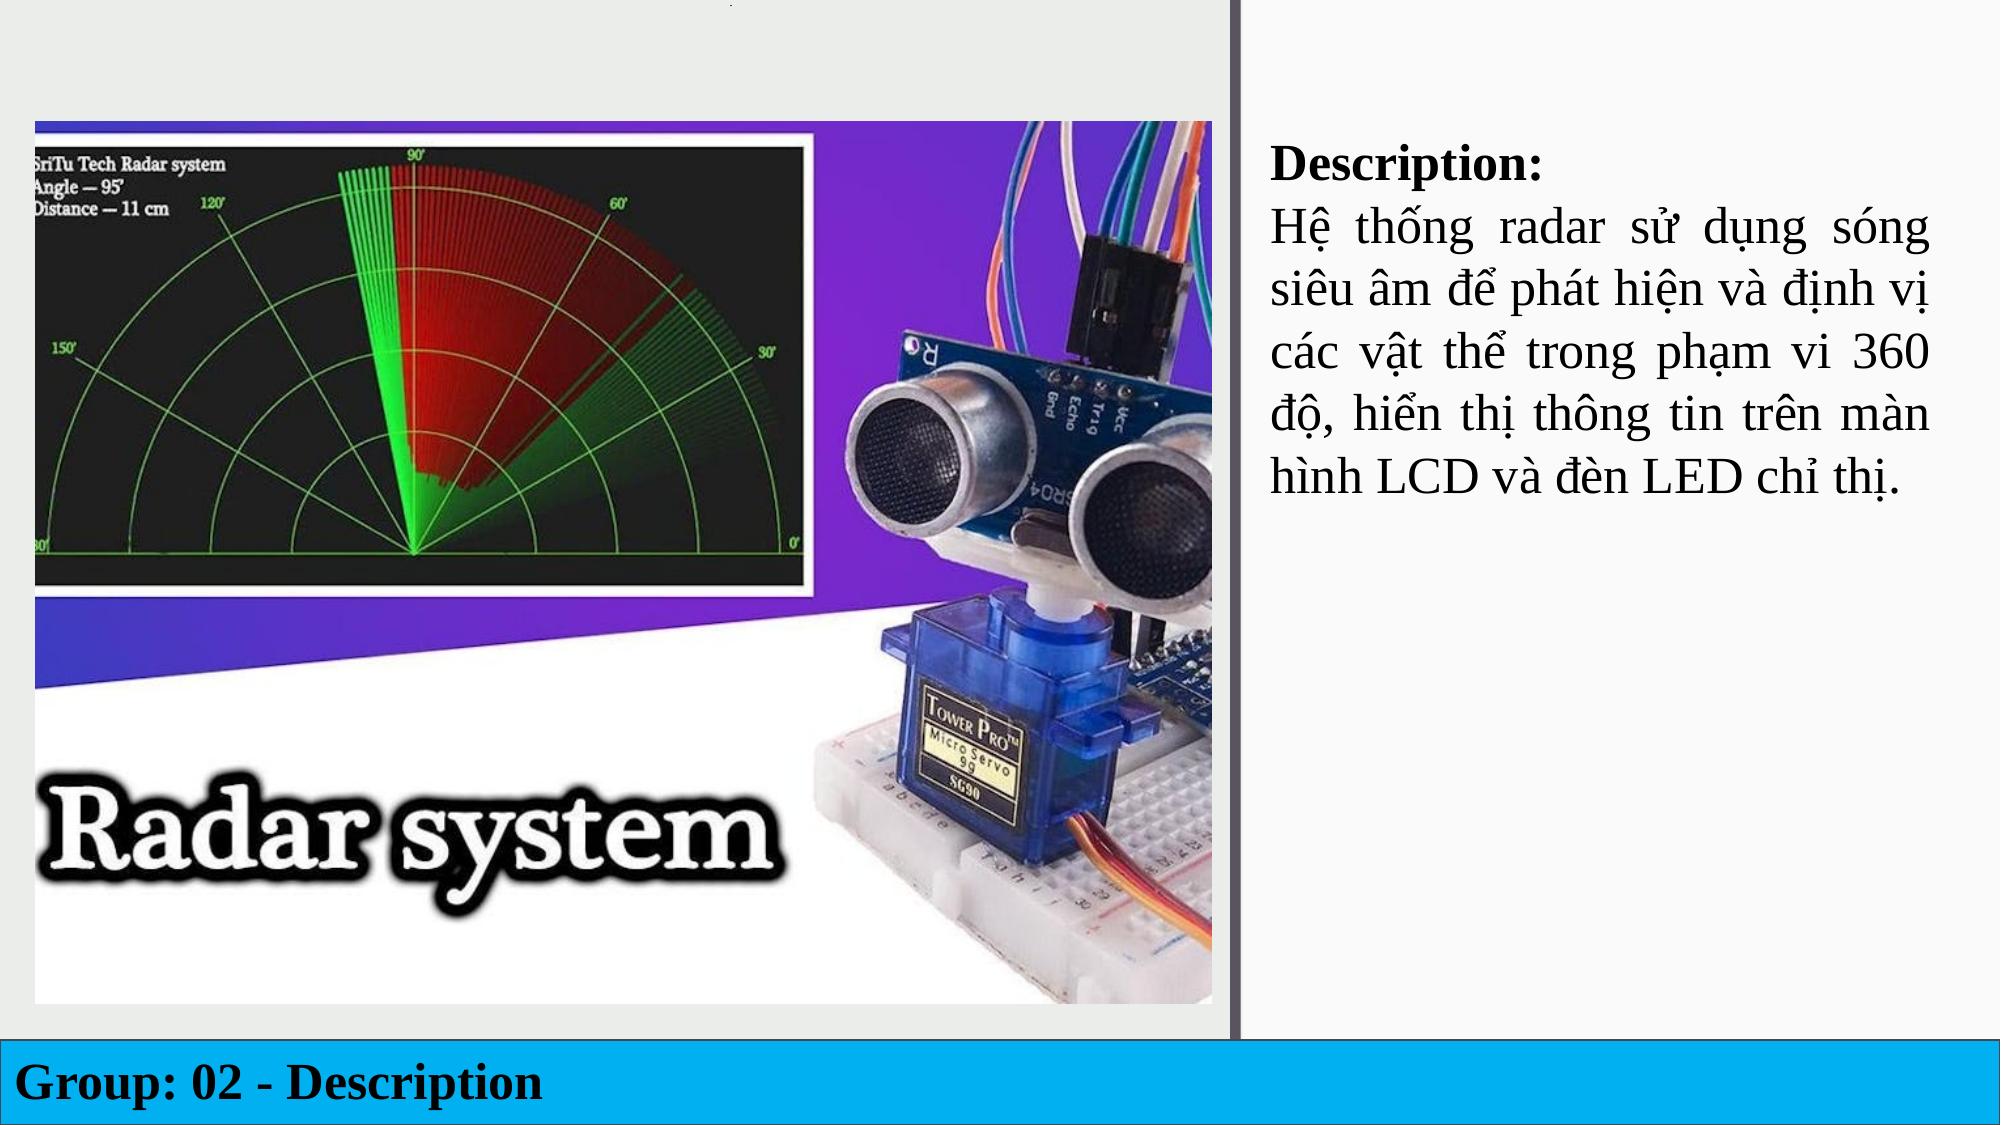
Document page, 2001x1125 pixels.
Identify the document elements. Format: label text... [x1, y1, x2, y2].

picture [34, 120, 1213, 1004]
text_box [0, 1039, 2000, 1125]
text_box Description: Hệ thống radar sử dụng sóng siêu âm để phát hiện và định vị các vật thể trong phạm vi 360 độ, hiển thị thông tin trên màn hình LCD và đèn LED chỉ thị. [1255, 121, 1946, 511]
